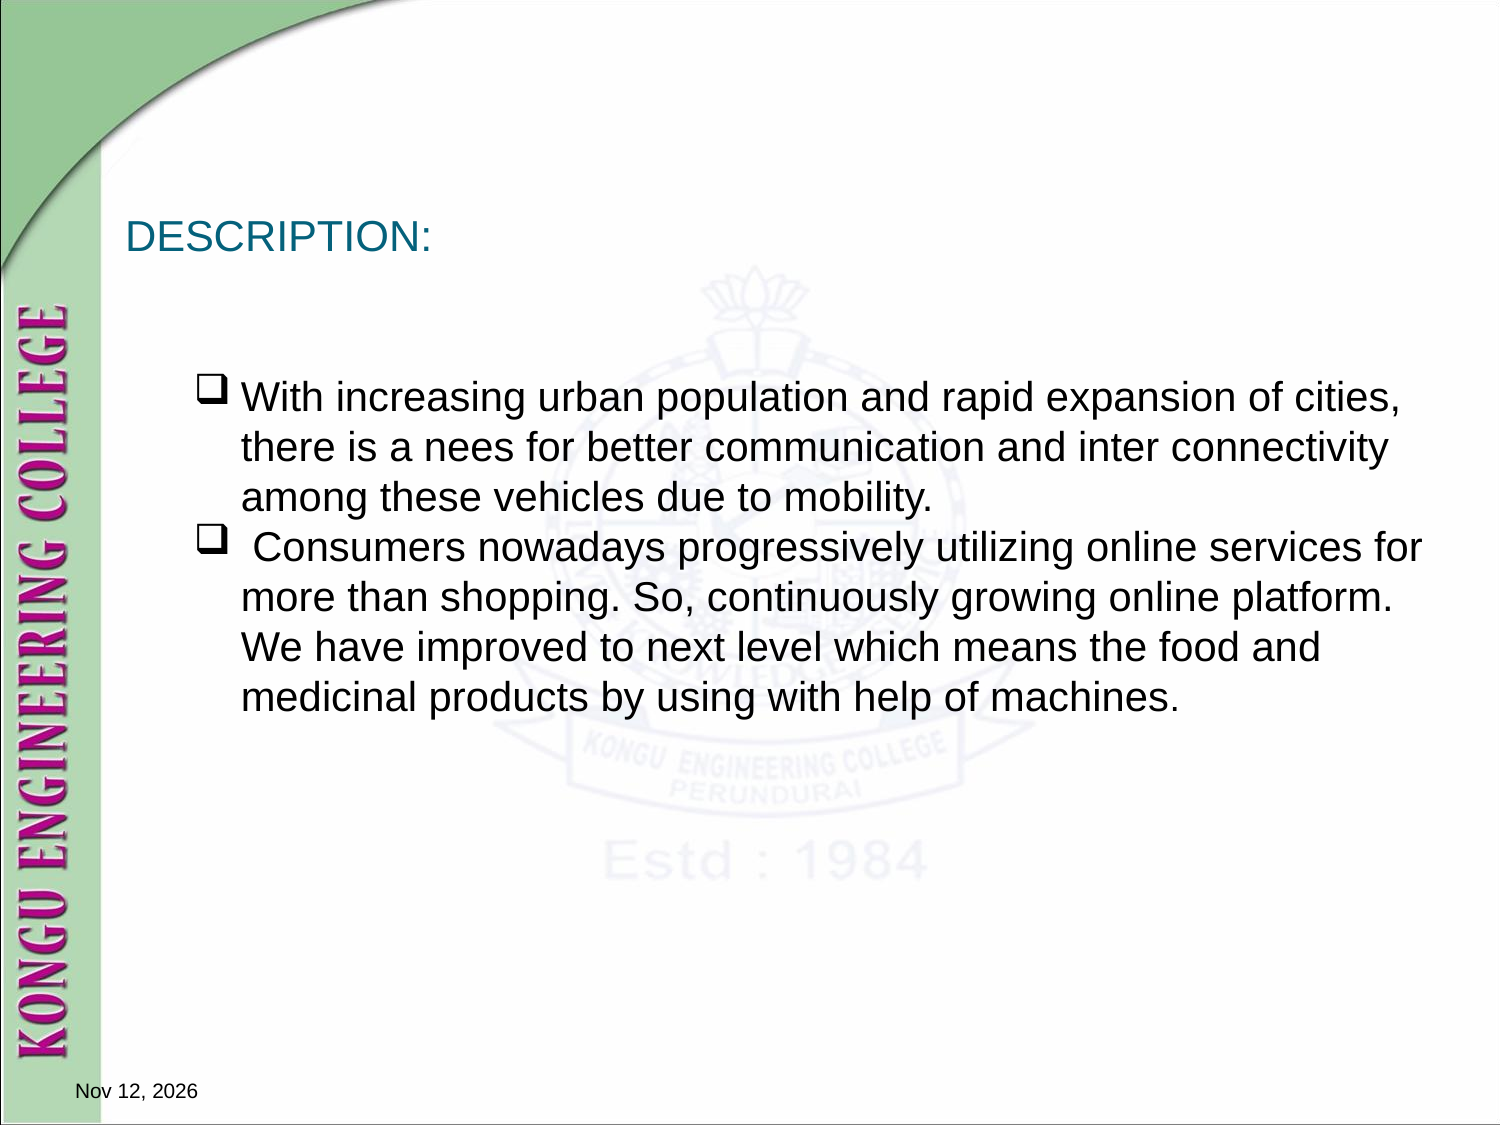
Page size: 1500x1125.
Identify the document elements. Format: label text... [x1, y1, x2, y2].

text_box With increasing urban population and rapid expansion of cities, there is a nees for better communication and inter connectivity among these vehicles due to mobility. Consumers nowadays progressively utilizing online services for more than shopping. So, continuously growing online platform. We have improved to next level which means the food and medicinal products by using with help of machines. [179, 362, 1480, 728]
title DESCRIPTION: [124, 199, 626, 261]
slide_number 2-Jan-22 [75, 1042, 425, 1103]
picture [0, 0, 1500, 1125]
